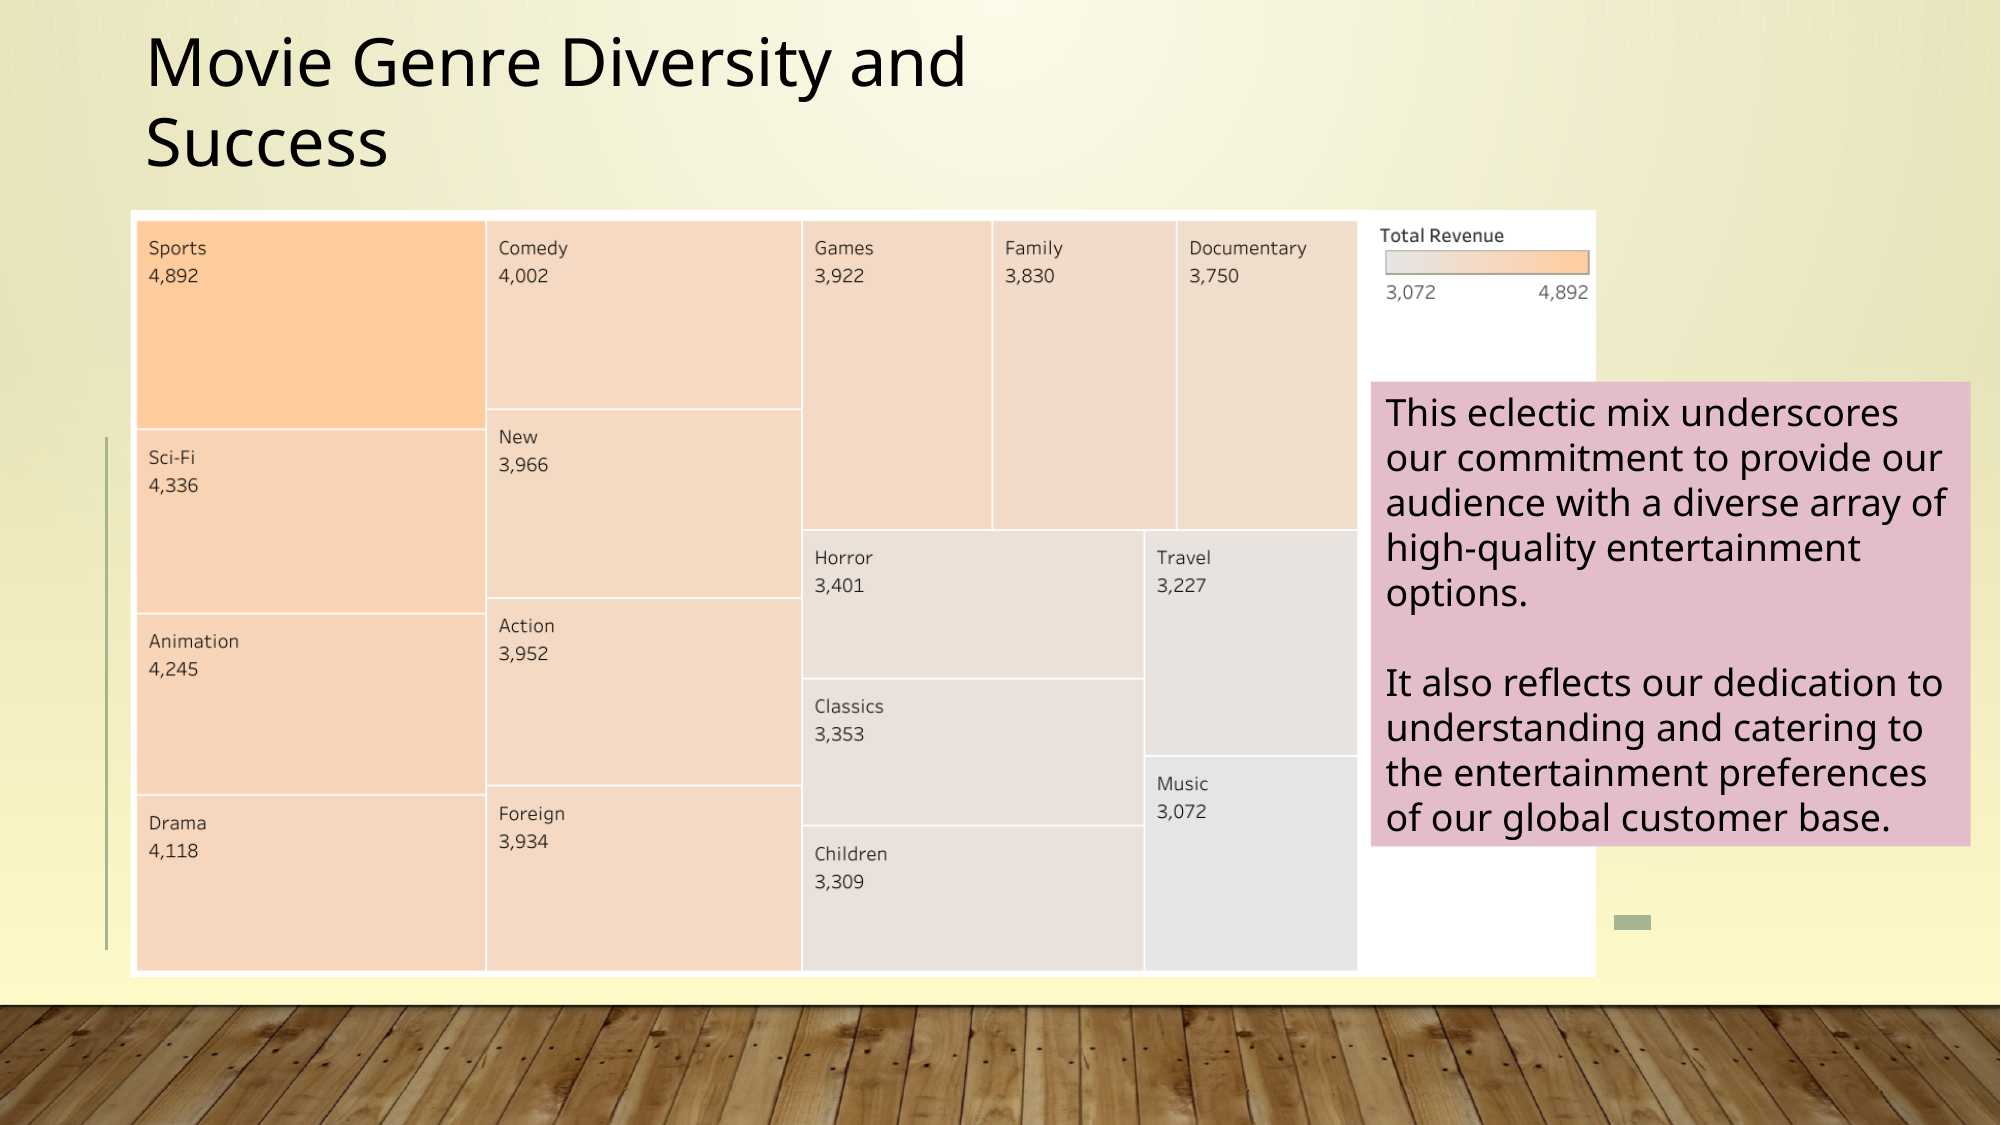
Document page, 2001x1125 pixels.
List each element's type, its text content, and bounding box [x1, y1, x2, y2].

text_box This eclectic mix underscores our commitment to provide our audience with a diverse array of high-quality entertainment options. It also reflects our dedication to understanding and catering to the entertainment preferences of our global customer base. [1597, 381, 1971, 847]
footer Movie Genre Diversity and Success [130, 52, 1161, 148]
picture [0, 1005, 2000, 1125]
picture [130, 210, 1597, 978]
